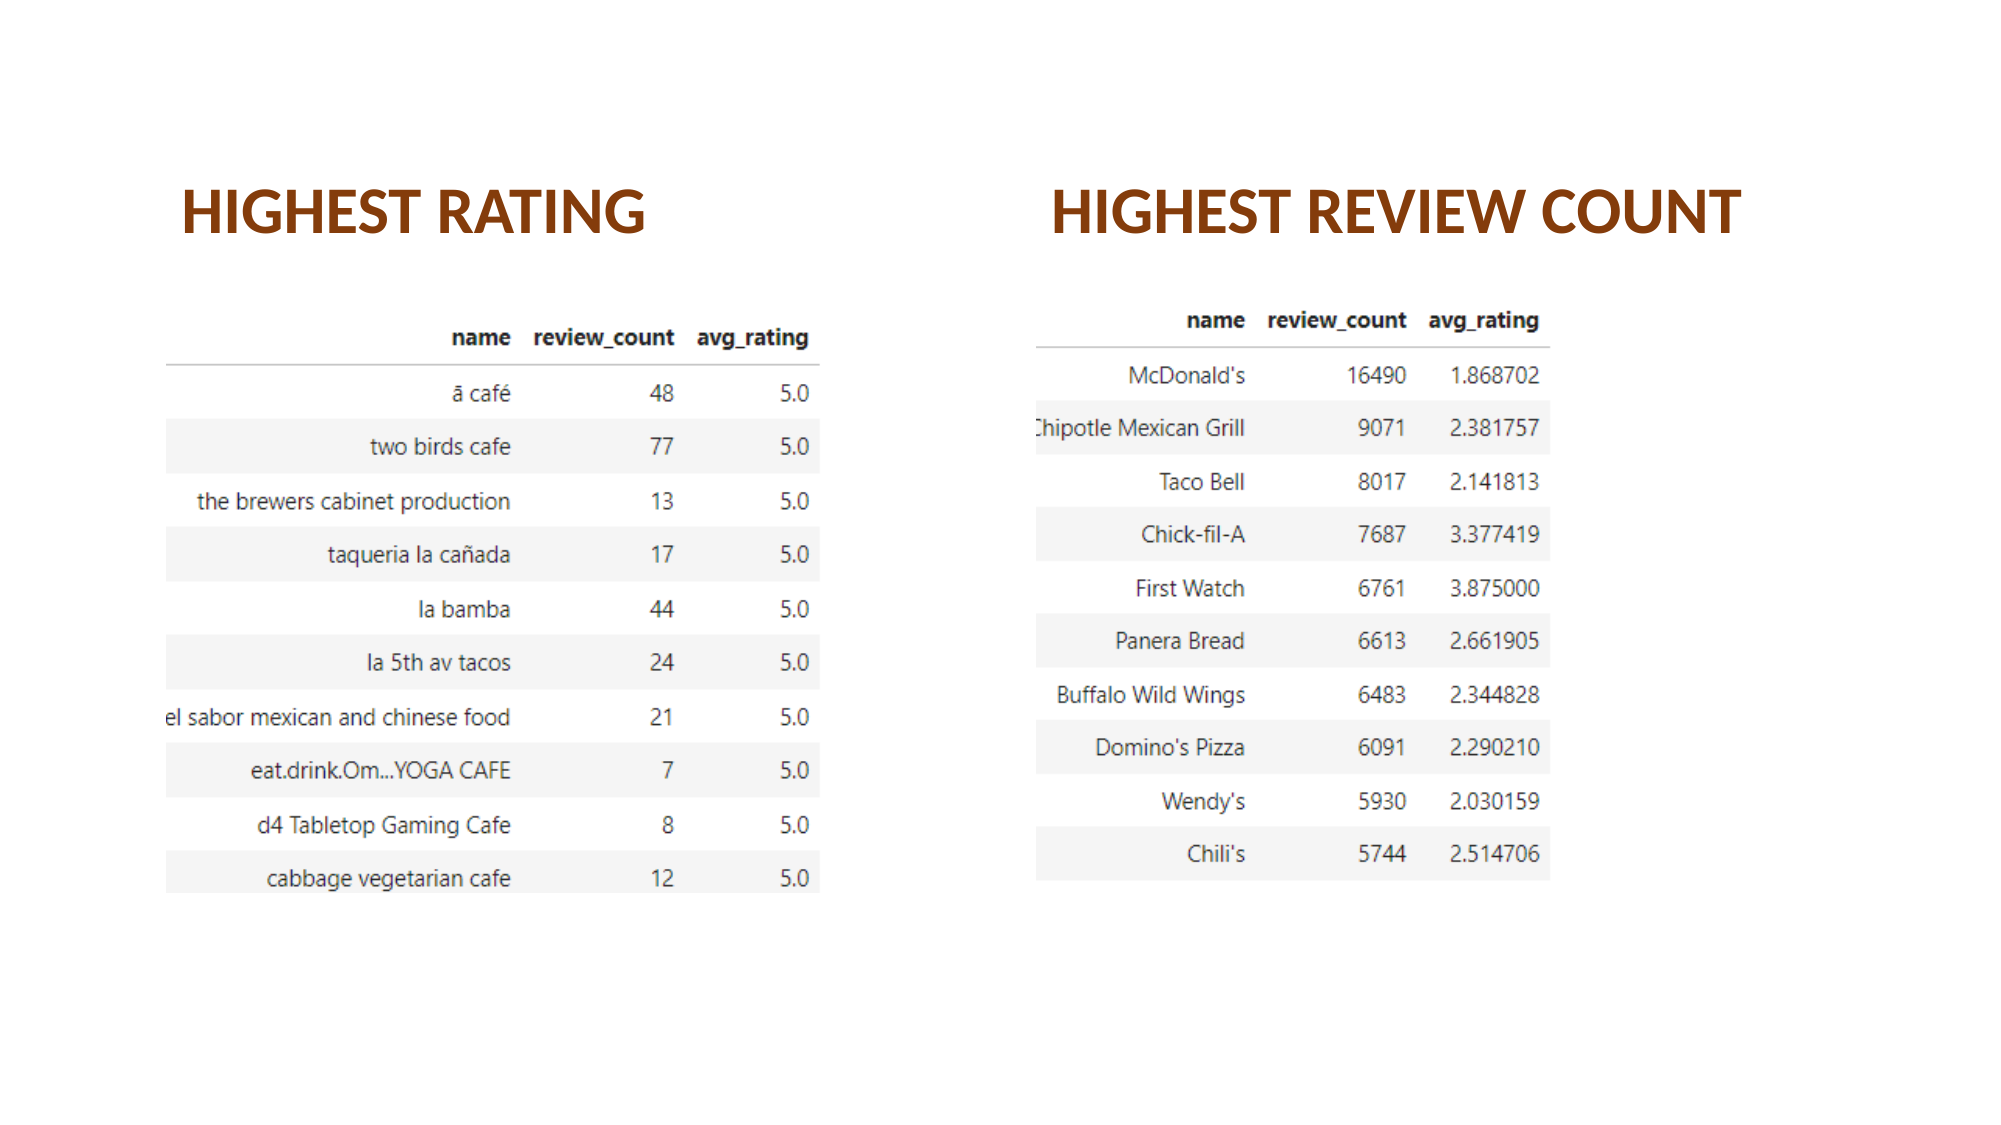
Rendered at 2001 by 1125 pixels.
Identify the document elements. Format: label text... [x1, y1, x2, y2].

list HIGHEST RATING [166, 120, 1013, 256]
list HIGHEST REVIEW COUNT [1036, 120, 1887, 256]
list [166, 322, 856, 894]
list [1036, 288, 1572, 894]
